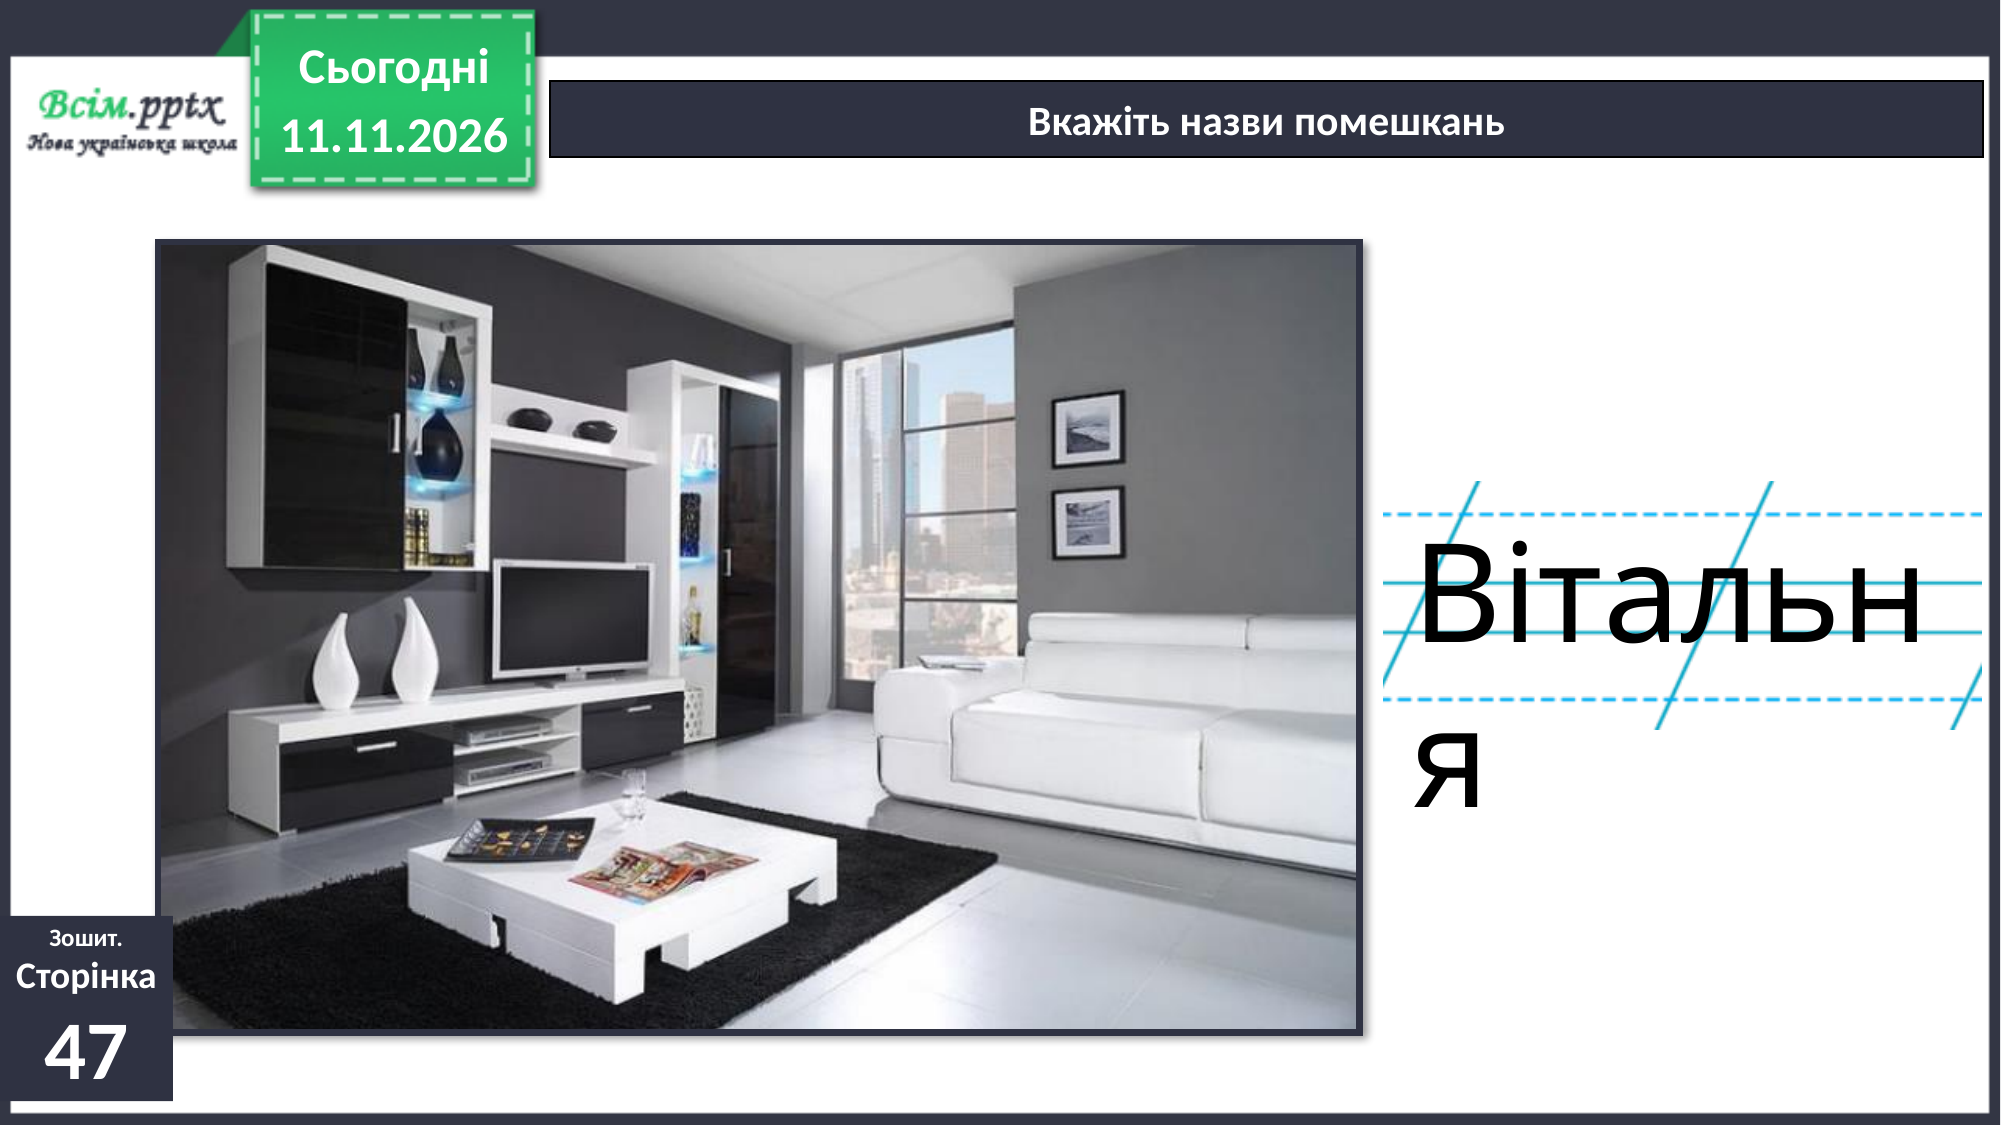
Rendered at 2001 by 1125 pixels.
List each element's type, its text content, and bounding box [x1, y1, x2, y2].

text_box Вітальня [1398, 730, 1967, 842]
text_box 29.03.2022 [263, 101, 524, 164]
picture [161, 245, 1357, 1030]
text_box Вкажіть назви помешкань [549, 80, 1984, 158]
text_box Сьогодні [284, 26, 535, 101]
picture [0, 0, 2001, 1125]
text_box Зошит. Сторінка 47 [0, 915, 174, 1102]
